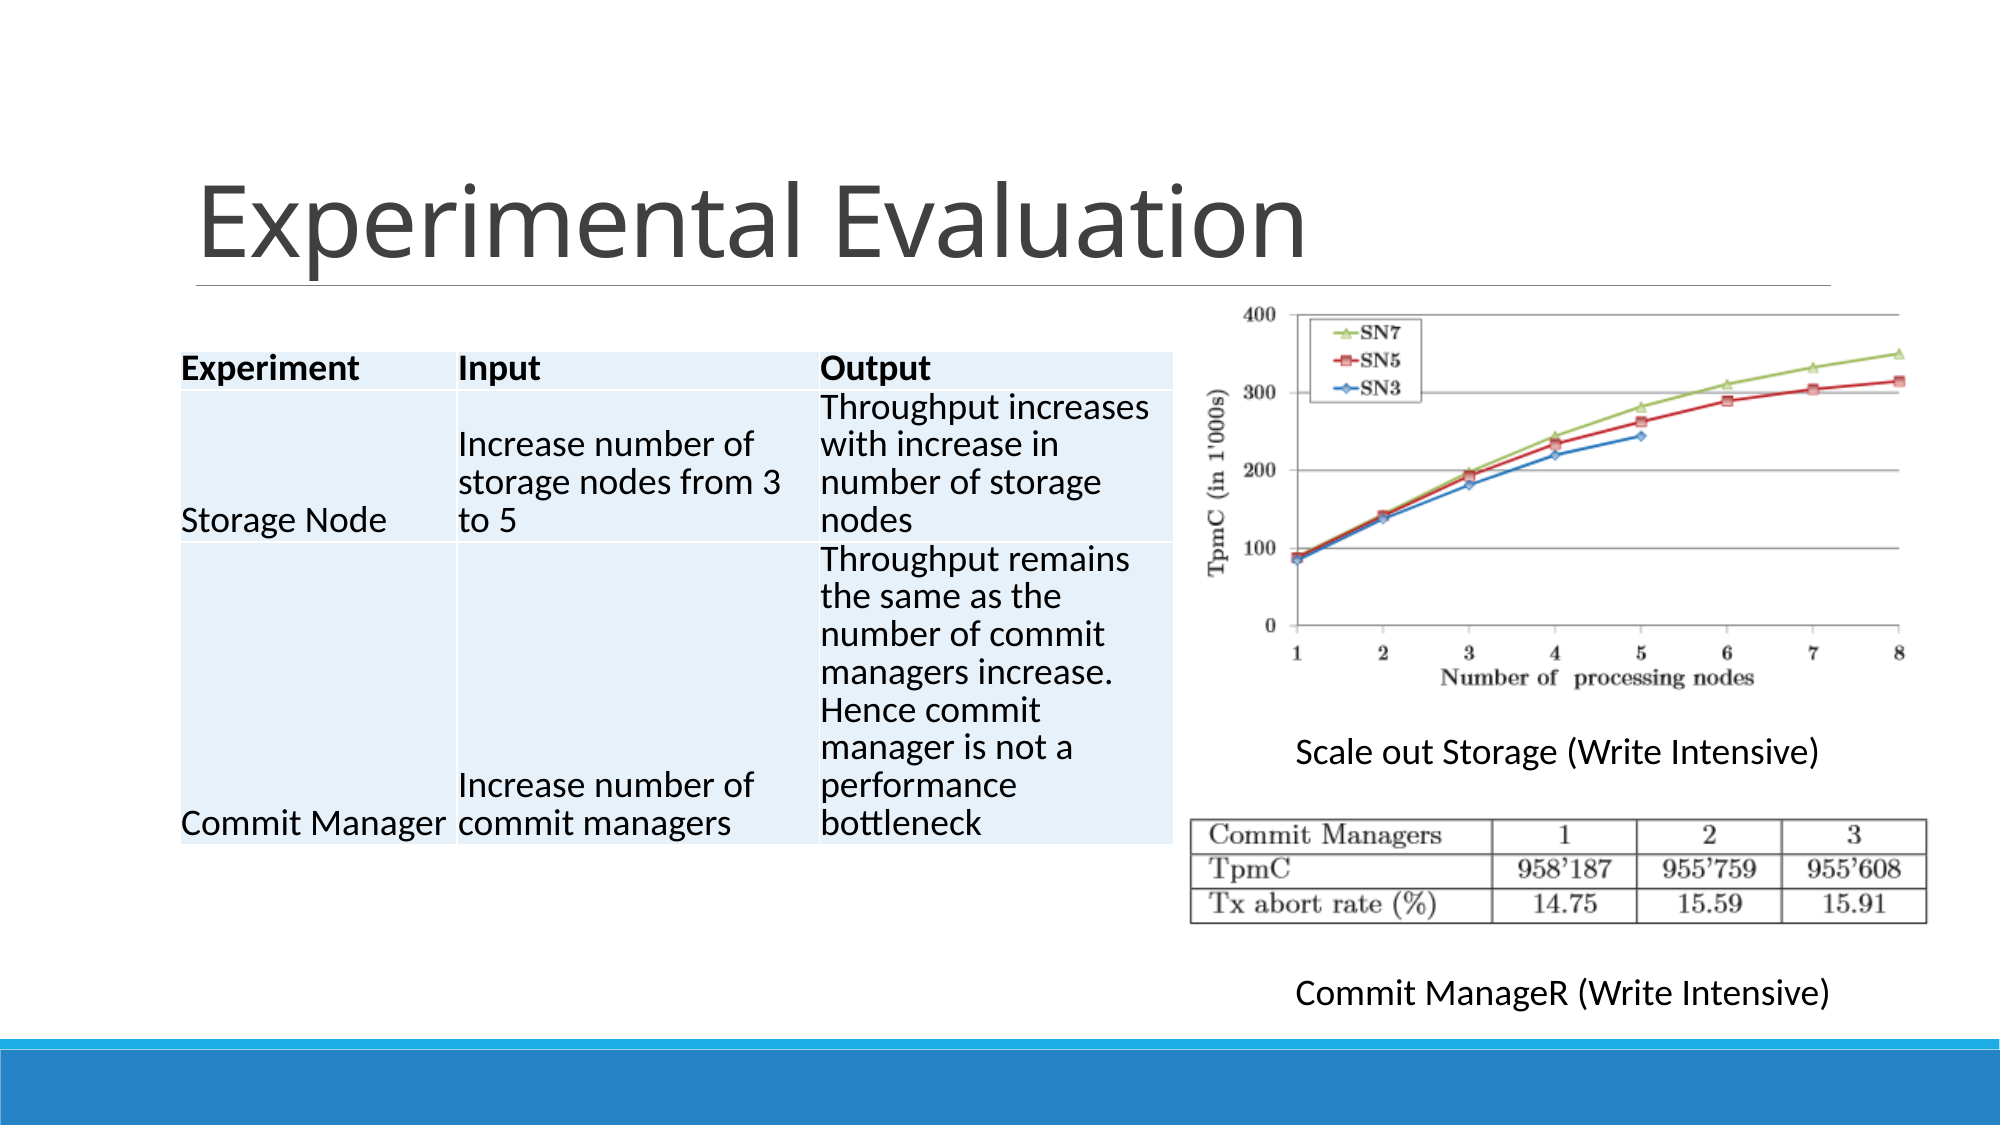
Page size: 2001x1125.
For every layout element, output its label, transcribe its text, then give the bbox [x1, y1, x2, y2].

table_header Output [820, 352, 1173, 389]
table_cell Increase number of commit managers [458, 543, 819, 844]
text_box Commit ManageR (Write Intensive) [1280, 960, 1847, 1021]
title Experimental Evaluation [180, 47, 1830, 285]
table_cell Commit Manager [181, 543, 456, 844]
table_cell Storage Node [181, 391, 456, 541]
table_cell Throughput remains the same as the number of commit managers increase. Hence commit manager is not a performance bottleneck [820, 543, 1173, 844]
text_box Scale out Storage (Write Intensive) [1280, 719, 1836, 780]
picture [1173, 800, 1943, 941]
picture [1193, 293, 1923, 700]
table_cell Throughput increases with increase in number of storage nodes [820, 391, 1173, 541]
table_header Input [458, 352, 819, 389]
table_cell Increase number of storage nodes from 3 to 5 [458, 391, 819, 541]
table_header Experiment [181, 352, 456, 389]
